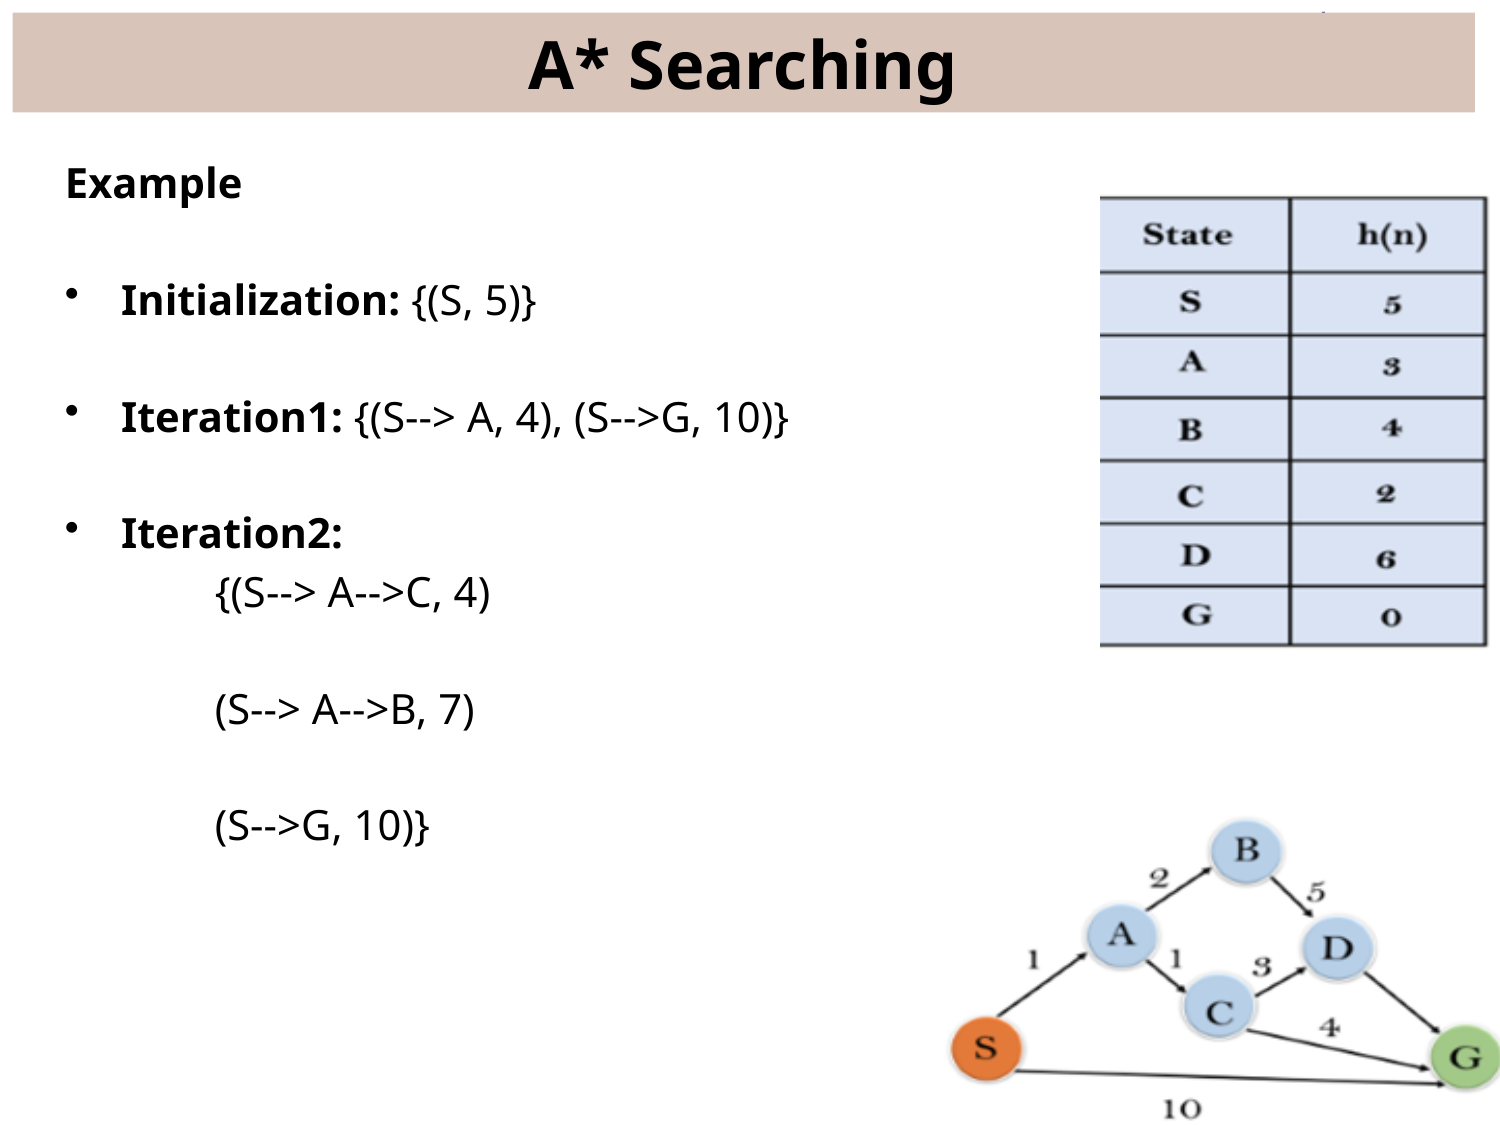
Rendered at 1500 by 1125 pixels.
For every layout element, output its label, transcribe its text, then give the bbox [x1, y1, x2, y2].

picture [1099, 149, 1500, 658]
picture [924, 799, 1500, 1125]
list Example Initialization: {(S, 5)} Iteration1: {(S--> A, 4), (S-->G, 10)} Iteration2: {(S--> A-->C, 4) (S--> A-->B, 7) (S-->G, 10)} [49, 149, 1026, 1088]
title A* Searching [11, 11, 1476, 113]
